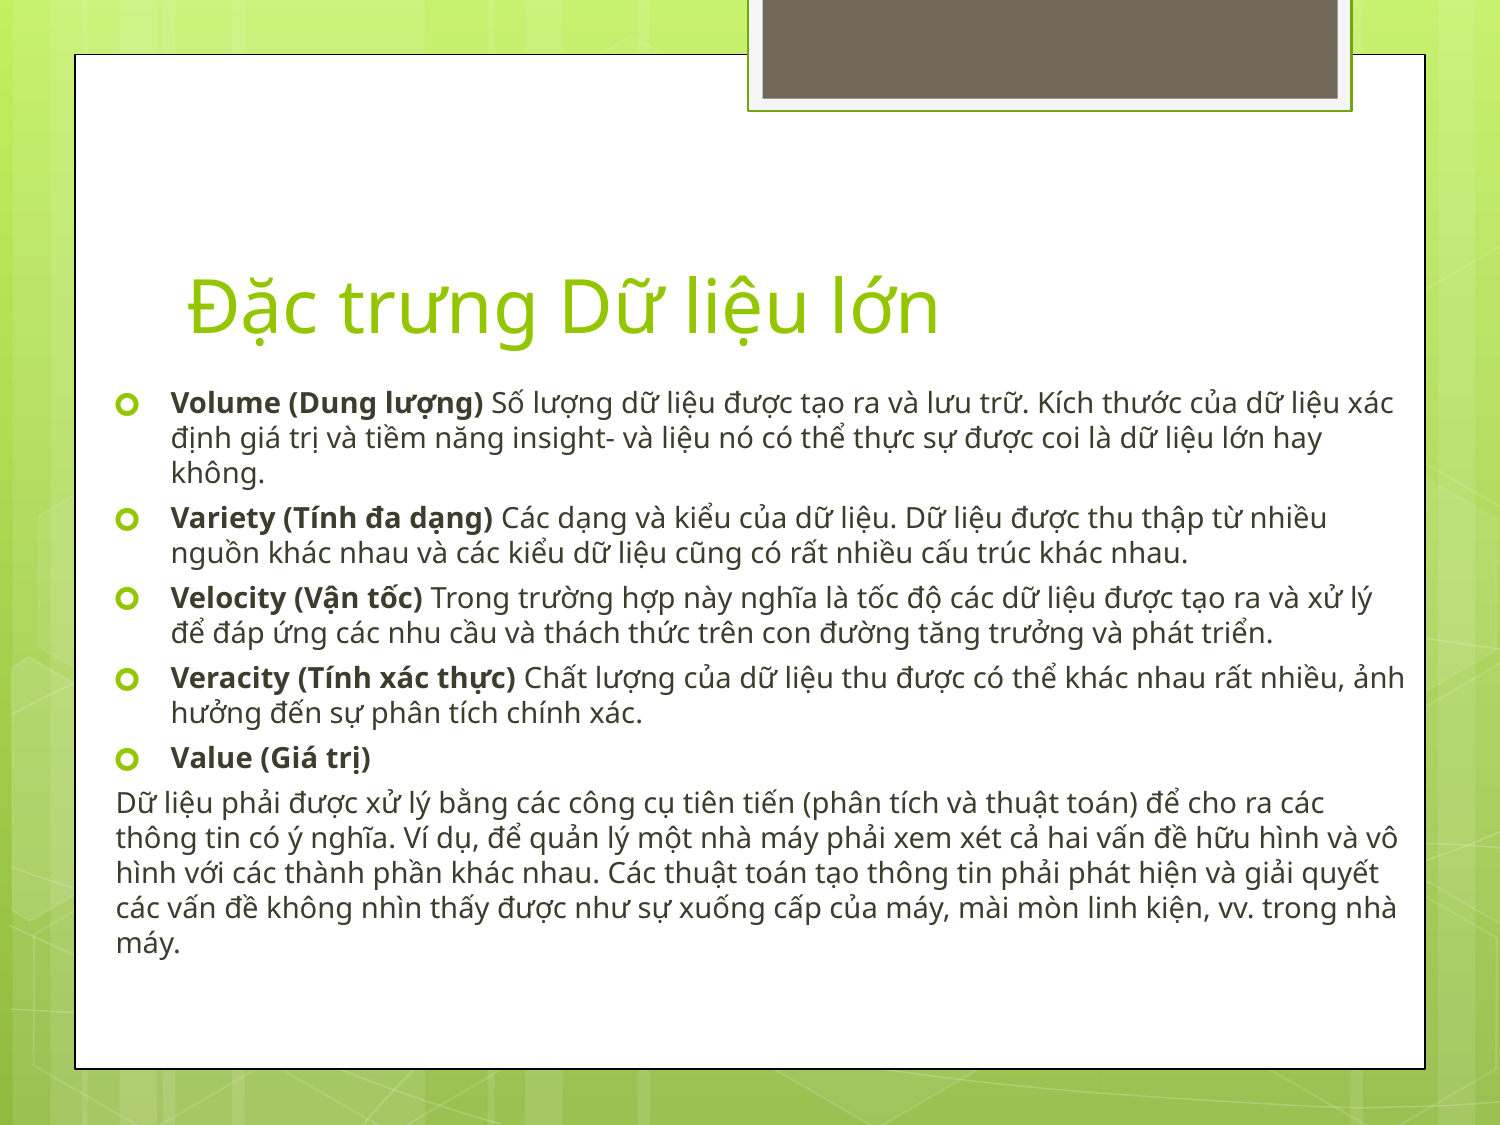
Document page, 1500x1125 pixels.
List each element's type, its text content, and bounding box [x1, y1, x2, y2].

title Đặc trưng Dữ liệu lớn [171, 168, 1324, 357]
list Volume (Dung lượng) Số lượng dữ liệu được tạo ra và lưu trữ. Kích thước của dữ liệu xác định giá trị và tiềm năng insight- và liệu nó có thể thực sự được coi là dữ liệu lớn hay không. Variety (Tính đa dạng) Các dạng và kiểu của dữ liệu. Dữ liệu được thu thập từ nhiều nguồn khác nhau và các kiểu dữ liệu cũng có rất nhiều cấu trúc khác nhau. Velocity (Vận tốc) Trong trường hợp này nghĩa là tốc độ các dữ liệu được tạo ra và xử lý để đáp ứng các nhu cầu và thách thức trên con đường tăng trưởng và phát triển. Veracity (Tính xác thực) Chất lượng của dữ liệu thu được có thể khác nhau rất nhiều, ảnh hưởng đến sự phân tích chính xác. Value (Giá trị) Dữ liệu phải được xử lý bằng các công cụ tiên tiến (phân tích và thuật toán) để cho ra các thông tin có ý nghĩa. Ví dụ, để quản lý một nhà máy phải xem xét cả hai vấn đề hữu hình và vô hình với các thành phần khác nhau. Các thuật toán tạo thông tin phải phát hiện và giải quyết các vấn đề không nhìn thấy được như sự xuống cấp của máy, mài mòn linh kiện, vv. trong nhà máy. [80, 377, 1424, 1046]
